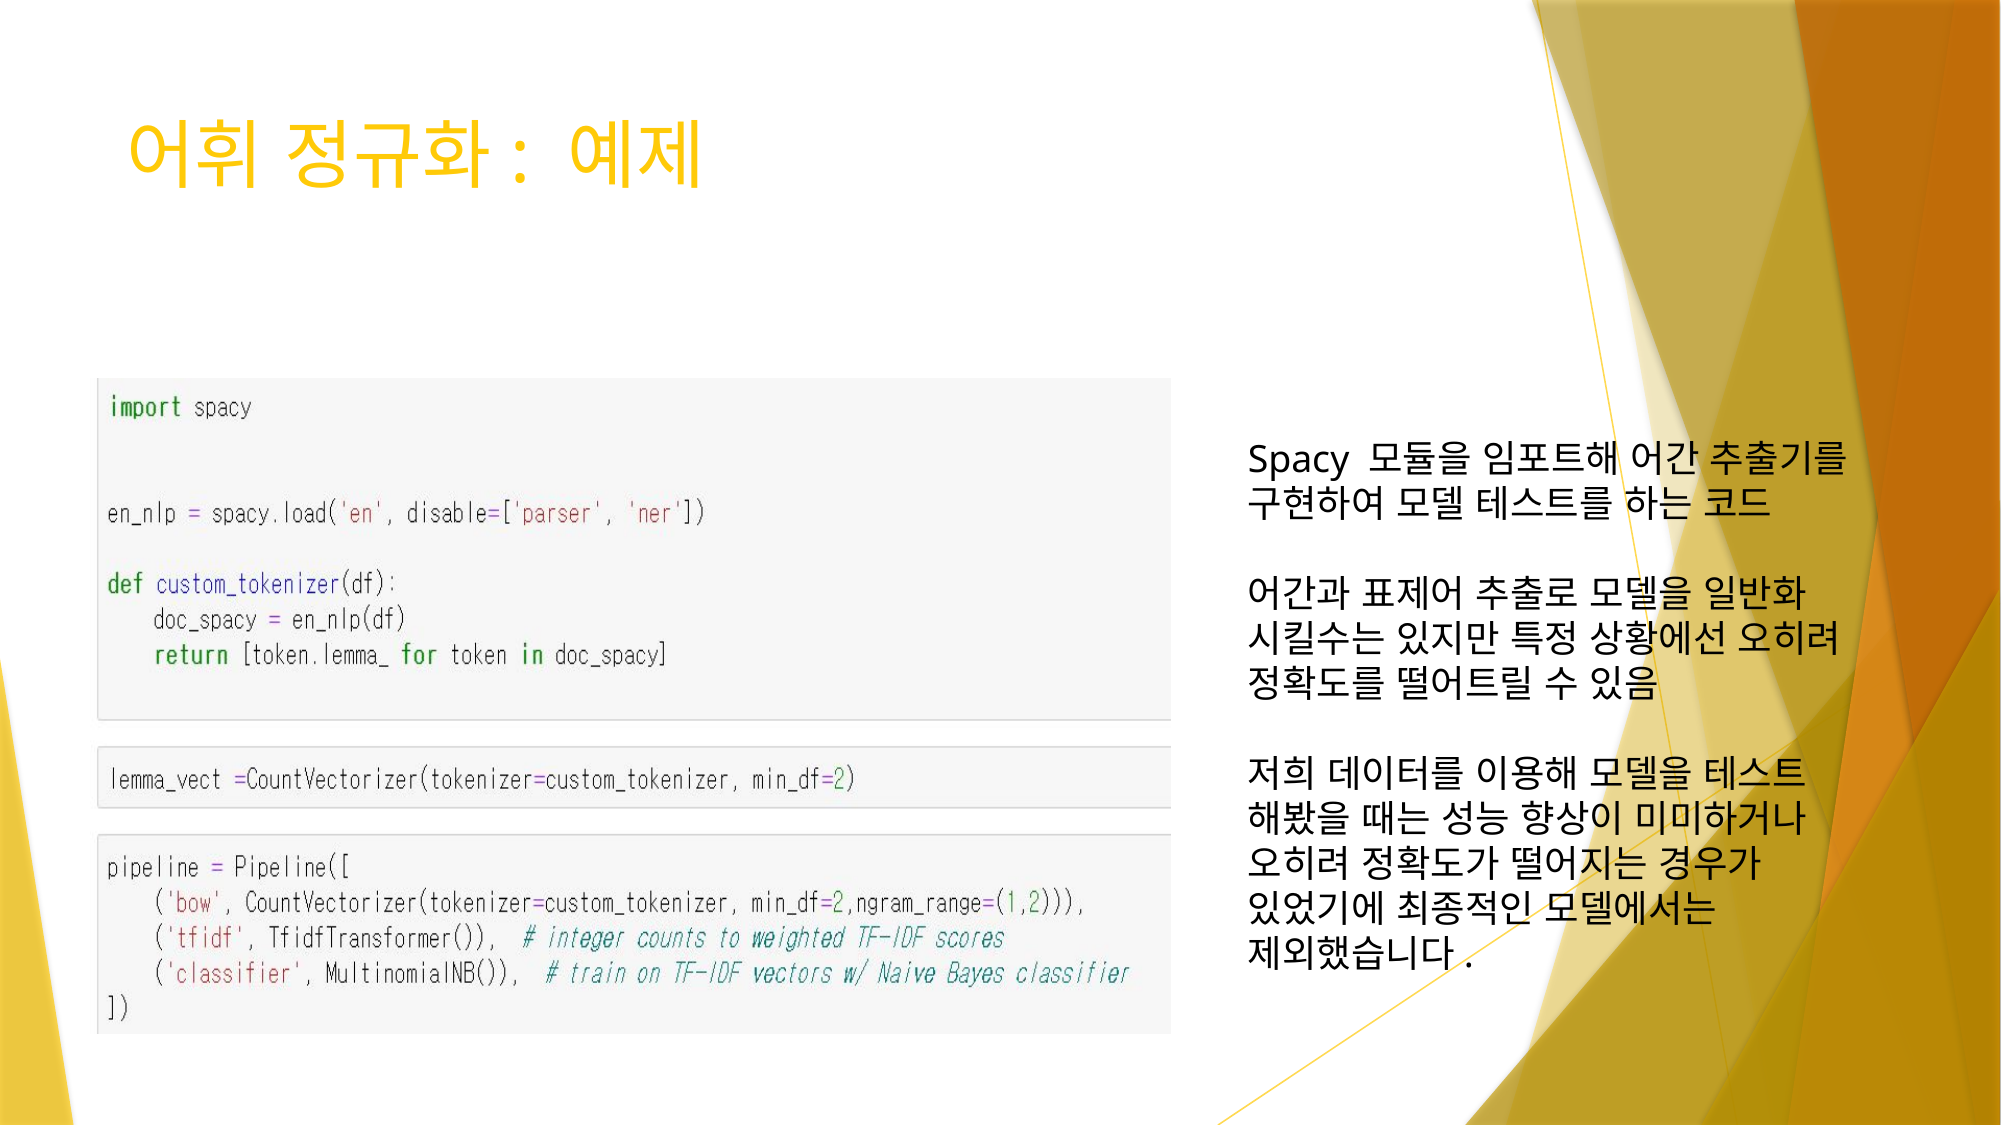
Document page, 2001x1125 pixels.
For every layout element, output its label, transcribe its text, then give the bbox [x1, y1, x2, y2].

title 어휘 정규화: 예제 [111, 99, 1522, 317]
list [90, 378, 1171, 1035]
text_box Spacy 모듈을 임포트해 어간 추출기를 구현하여 모델 테스트를 하는 코드 어간과 표제어 추출로 모델을 일반화 시킬수는 있지만 특정 상황에선 오히려 정확도를 떨어트릴 수 있음 저희 데이터를 이용해 모델을 테스트 해봤을 때는 성능 향상이 미미하거나 오히려 정확도가 떨어지는 경우가 있었기에 최종적인 모델에서는 제외했습니다. [1233, 427, 1909, 983]
